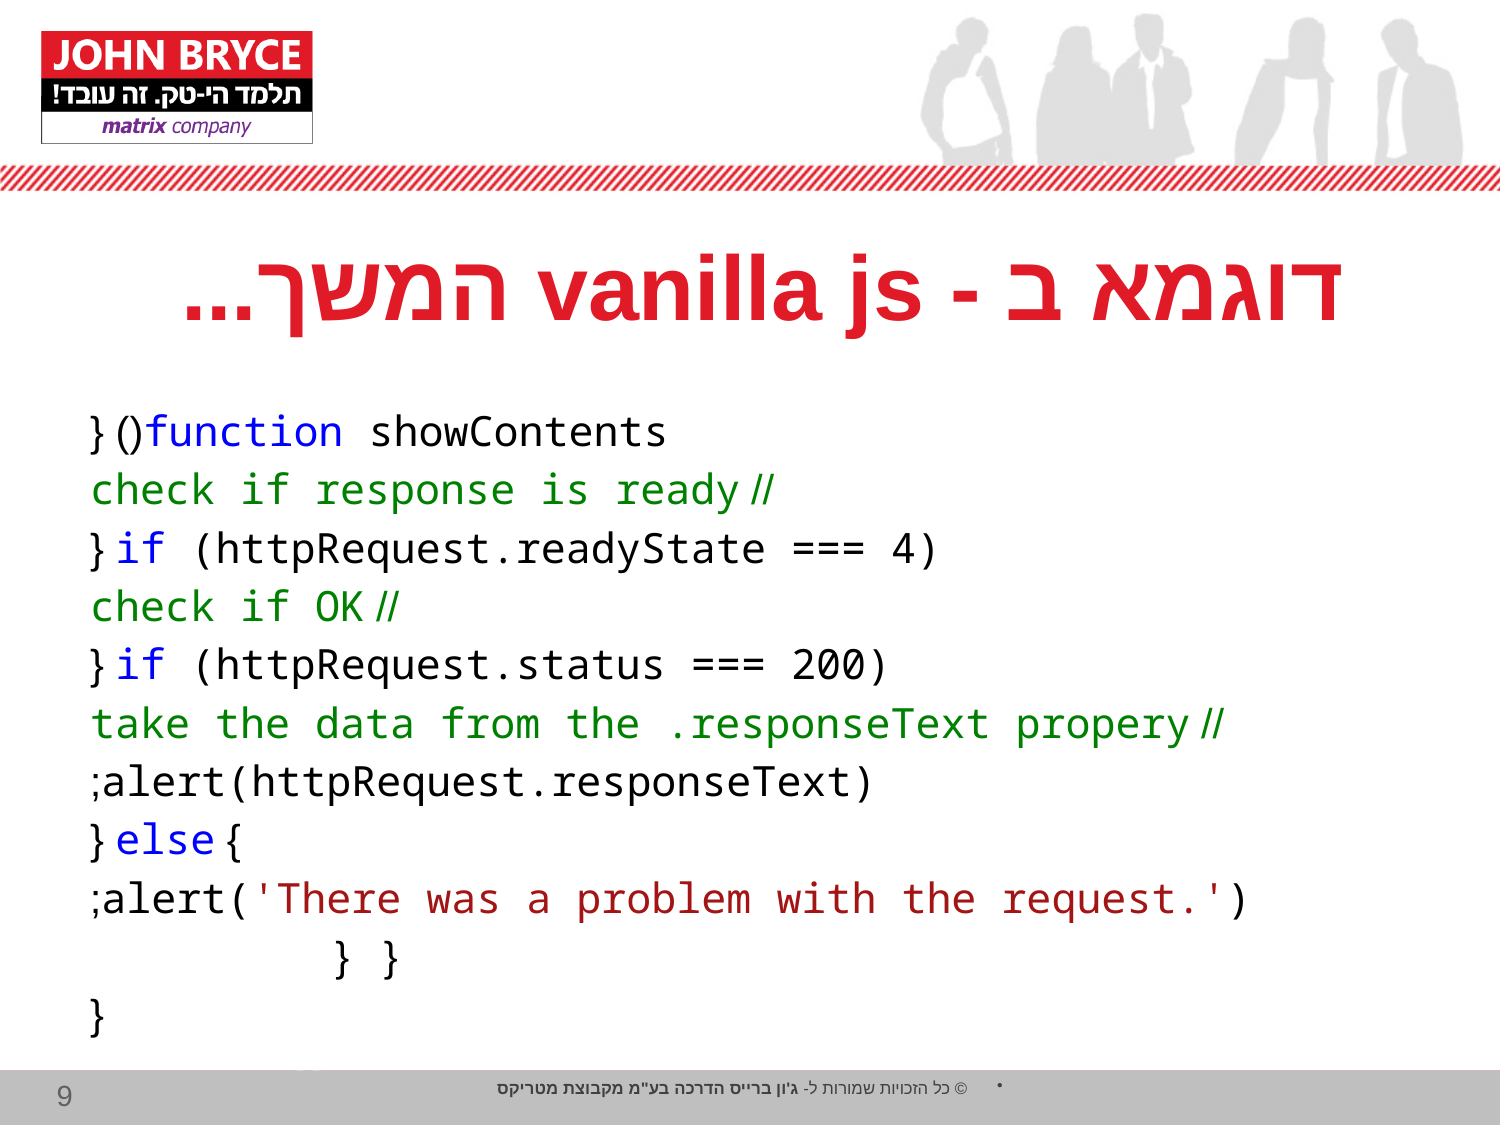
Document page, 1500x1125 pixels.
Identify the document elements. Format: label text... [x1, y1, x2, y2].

picture [0, 0, 1500, 1070]
title דוגמא ב - vanilla js המשך... [75, 220, 1425, 348]
list function showContents() { // check if response is ready if (httpRequest.readyState === 4) { // check if OK if (httpRequest.status === 200) { // take the data from the .responseText propery alert(httpRequest.responseText); } else { alert('There was a problem with the request.'); { { { [75, 397, 1425, 1047]
